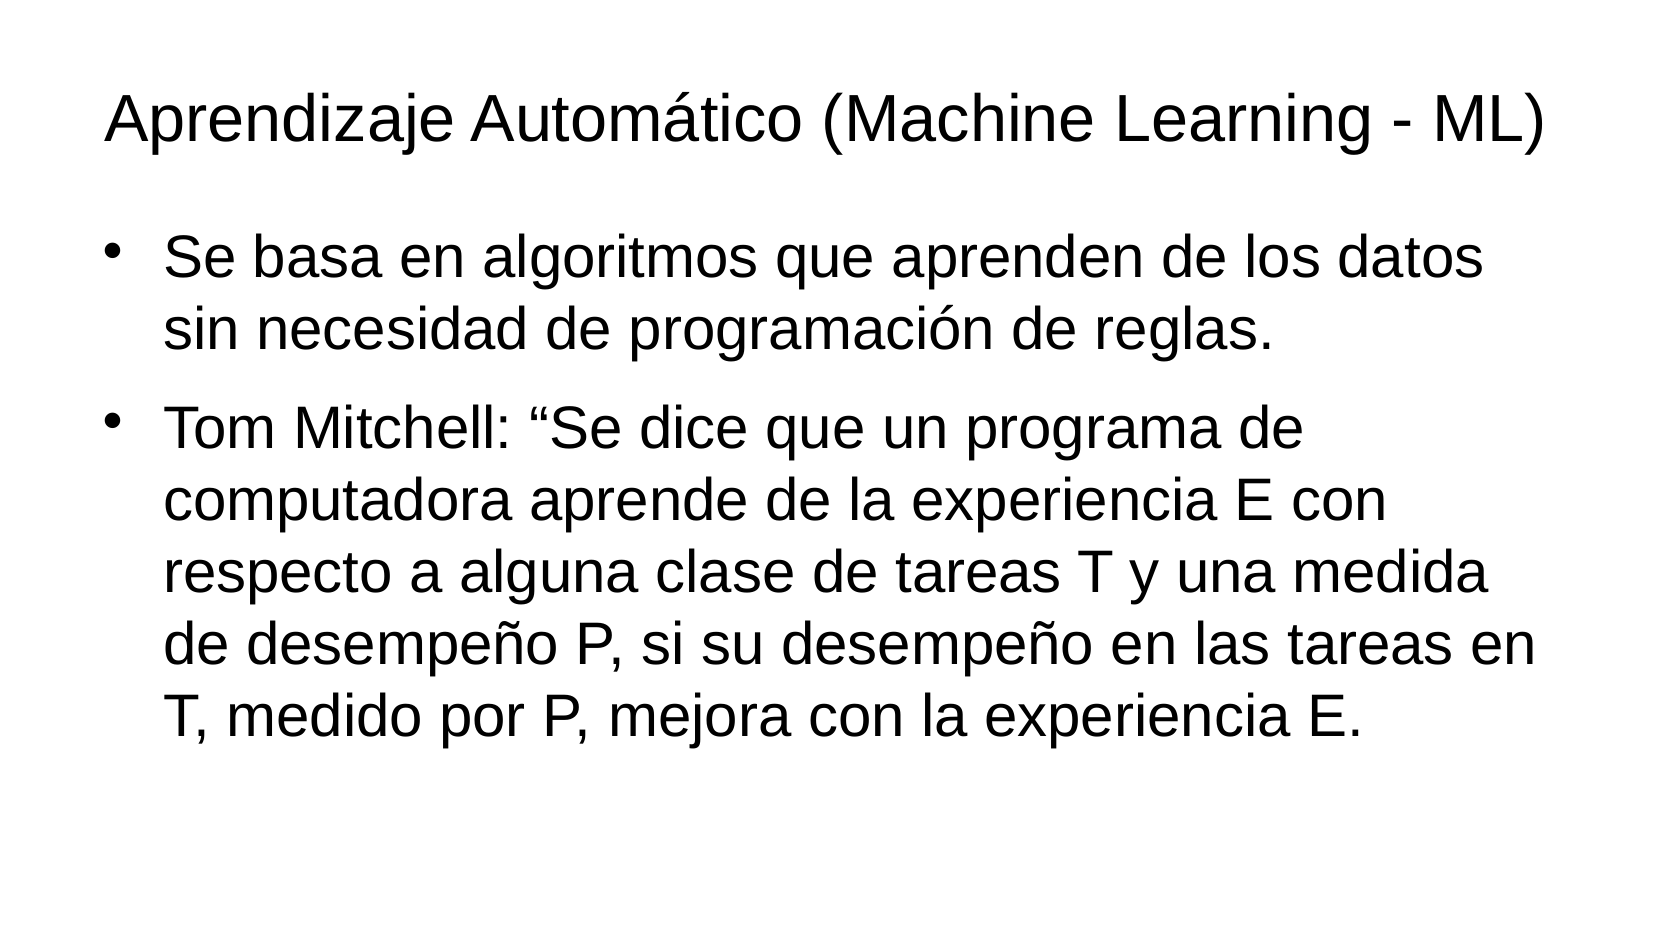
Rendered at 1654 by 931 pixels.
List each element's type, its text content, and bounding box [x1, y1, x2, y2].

text_box Aprendizaje Automático (Machine Learning - ML) [82, 36, 1571, 192]
text_box Se basa en algoritmos que aprenden de los datos sin necesidad de programación de reglas. Tom Mitchell: “Se dice que un programa de computadora aprende de la experiencia E con respecto a alguna clase de tareas T y una medida de desempeño P, si su desempeño en las tareas en T, medido por P, mejora con la experiencia E. [82, 217, 1571, 757]
